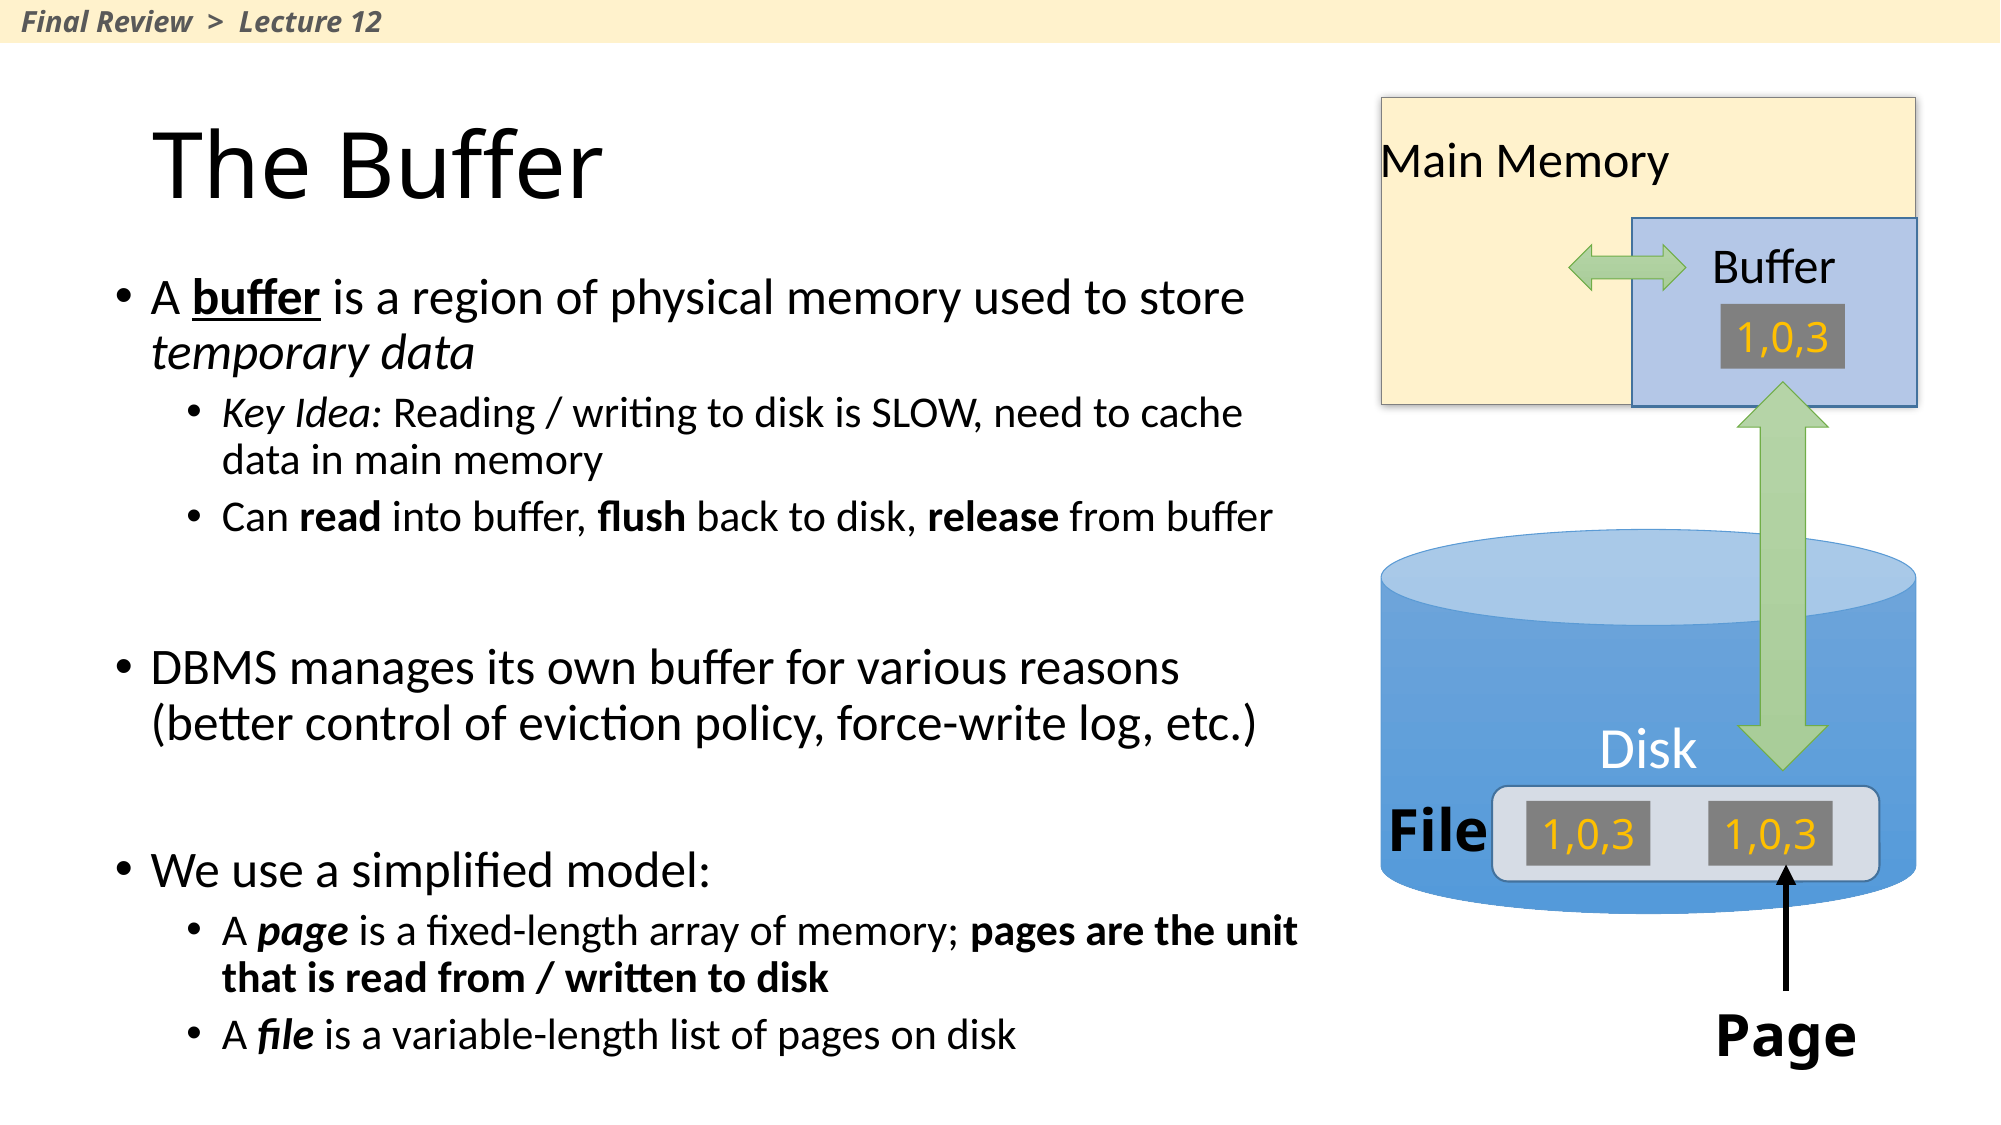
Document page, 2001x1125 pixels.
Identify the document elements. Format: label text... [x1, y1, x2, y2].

text_box File [1372, 785, 1492, 871]
text_box [1736, 407, 1830, 772]
table_cell [1807, 540, 1915, 615]
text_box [0, 0, 2000, 47]
title The Buffer [137, 59, 1863, 278]
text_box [1714, 864, 1858, 1077]
table_cell [1382, 530, 1759, 624]
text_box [1381, 97, 1917, 407]
list A buffer is a region of physical memory used to store temporary data Key Idea: Reading / writing to disk is SLOW, need to cache data in main memory Can read into buffer, flush back to disk, release from buffer DBMS manages its own buffer for various reasons (better control of eviction policy, force-write log, etc.) We use a simplified model: A page is a fixed-length array of memory; pages are the unit that is read from / written to disk A file is a variable-length list of pages on disk [99, 262, 1339, 1078]
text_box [1492, 785, 1880, 882]
text_box Disk [1380, 528, 1917, 896]
text_box Disk [1382, 871, 1714, 915]
